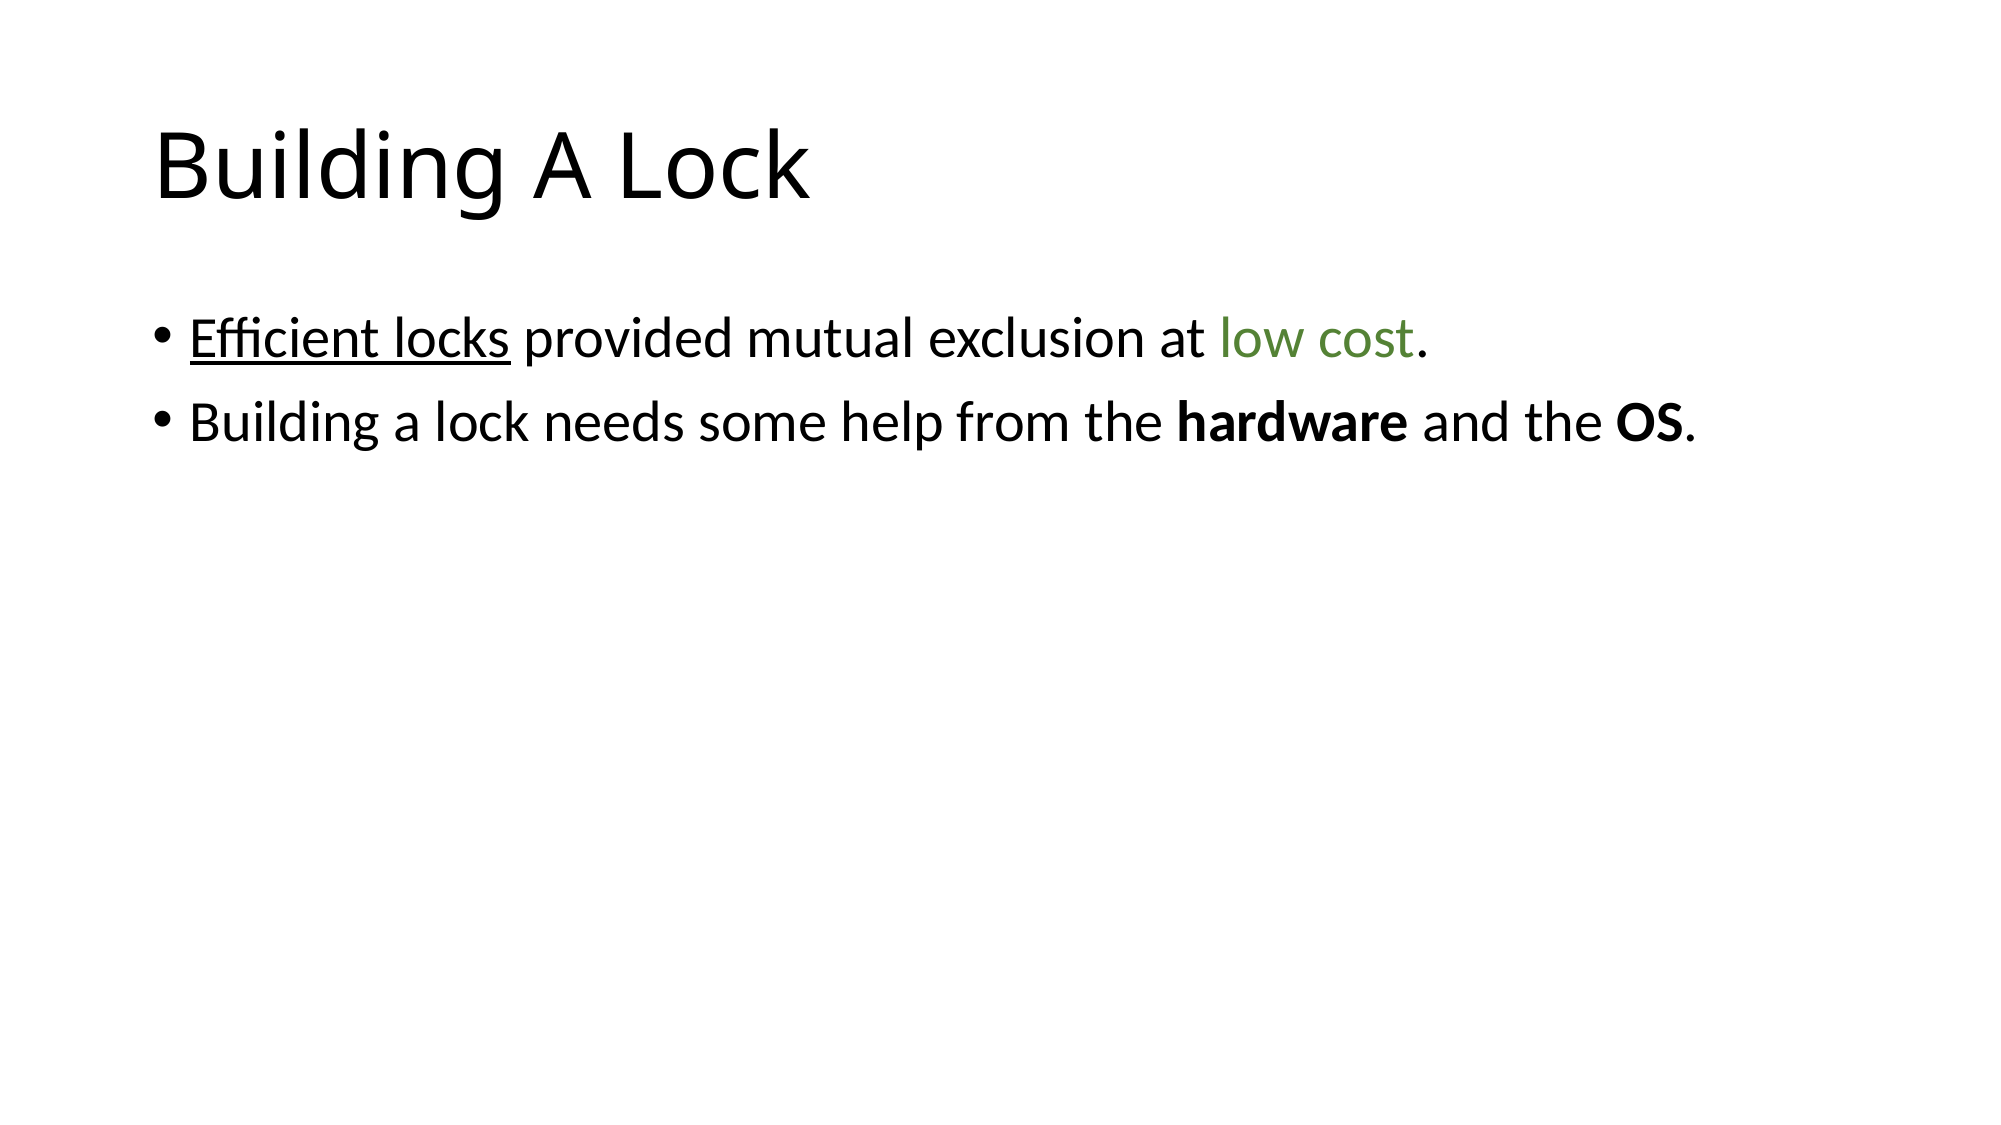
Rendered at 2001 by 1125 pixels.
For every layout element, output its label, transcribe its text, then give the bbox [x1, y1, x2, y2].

list Efficient locks provided mutual exclusion at low cost. Building a lock needs some help from the hardware and the OS. [137, 299, 1863, 1014]
title Building A Lock [137, 59, 1863, 278]
